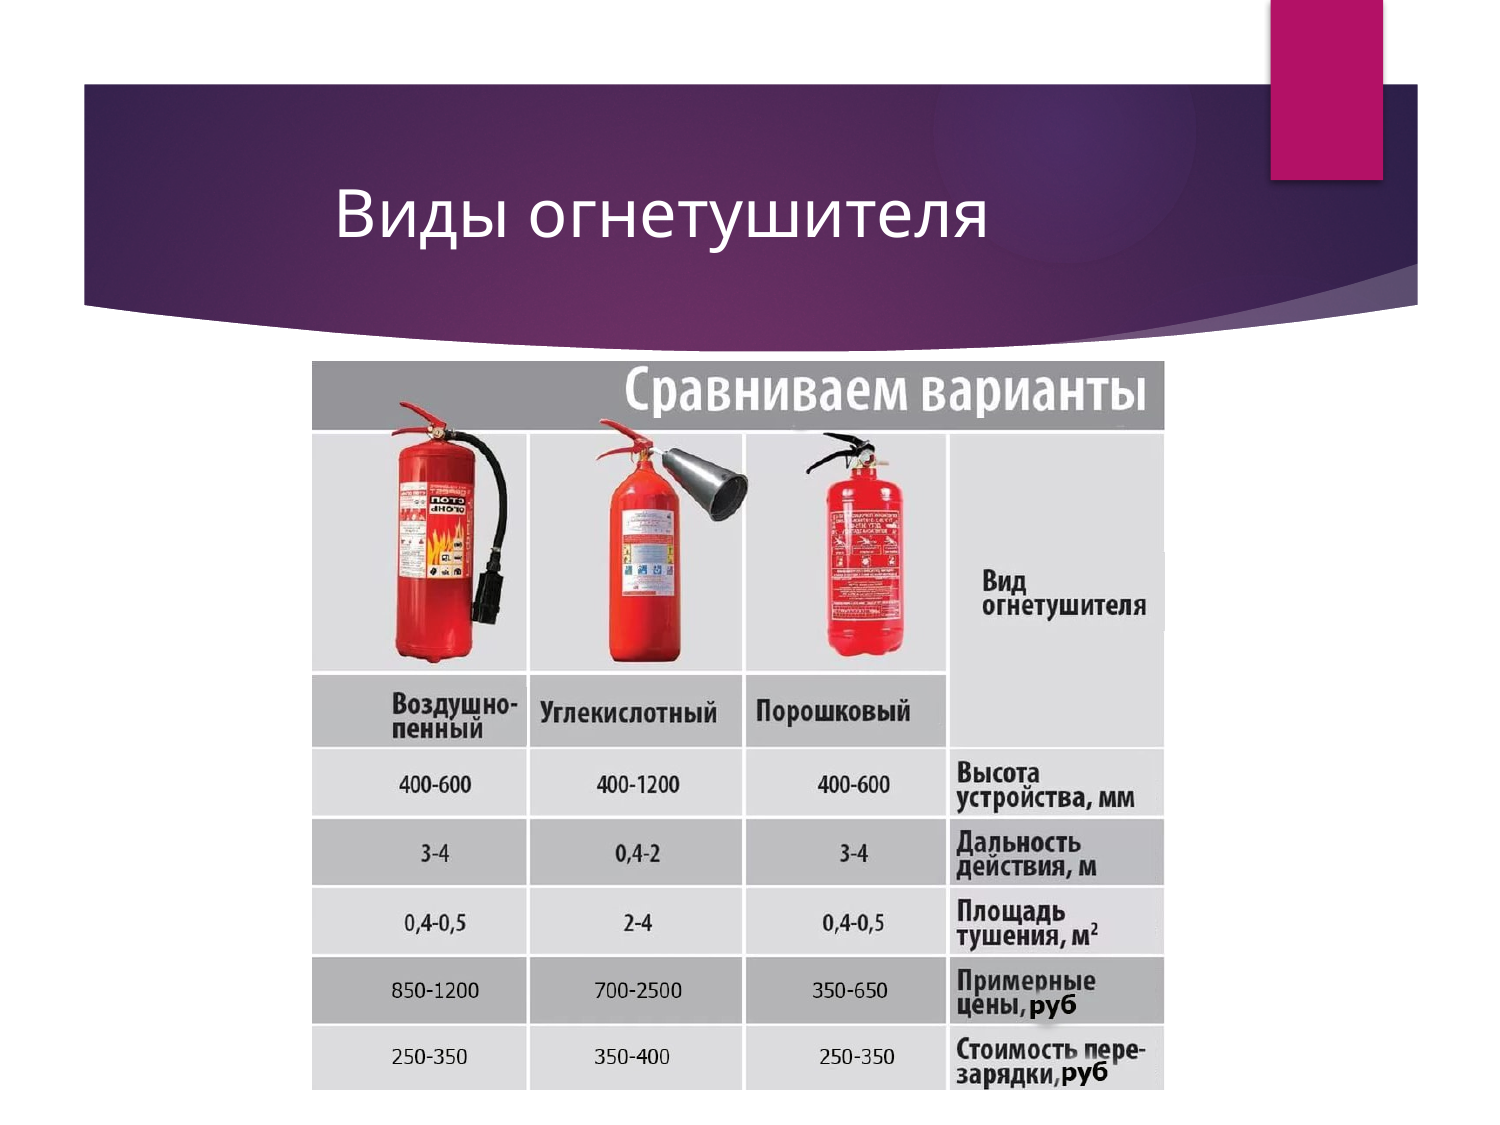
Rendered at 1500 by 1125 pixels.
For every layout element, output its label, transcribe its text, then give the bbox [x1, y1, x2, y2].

title Виды огнетушителя [142, 152, 1183, 269]
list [312, 361, 1165, 1091]
